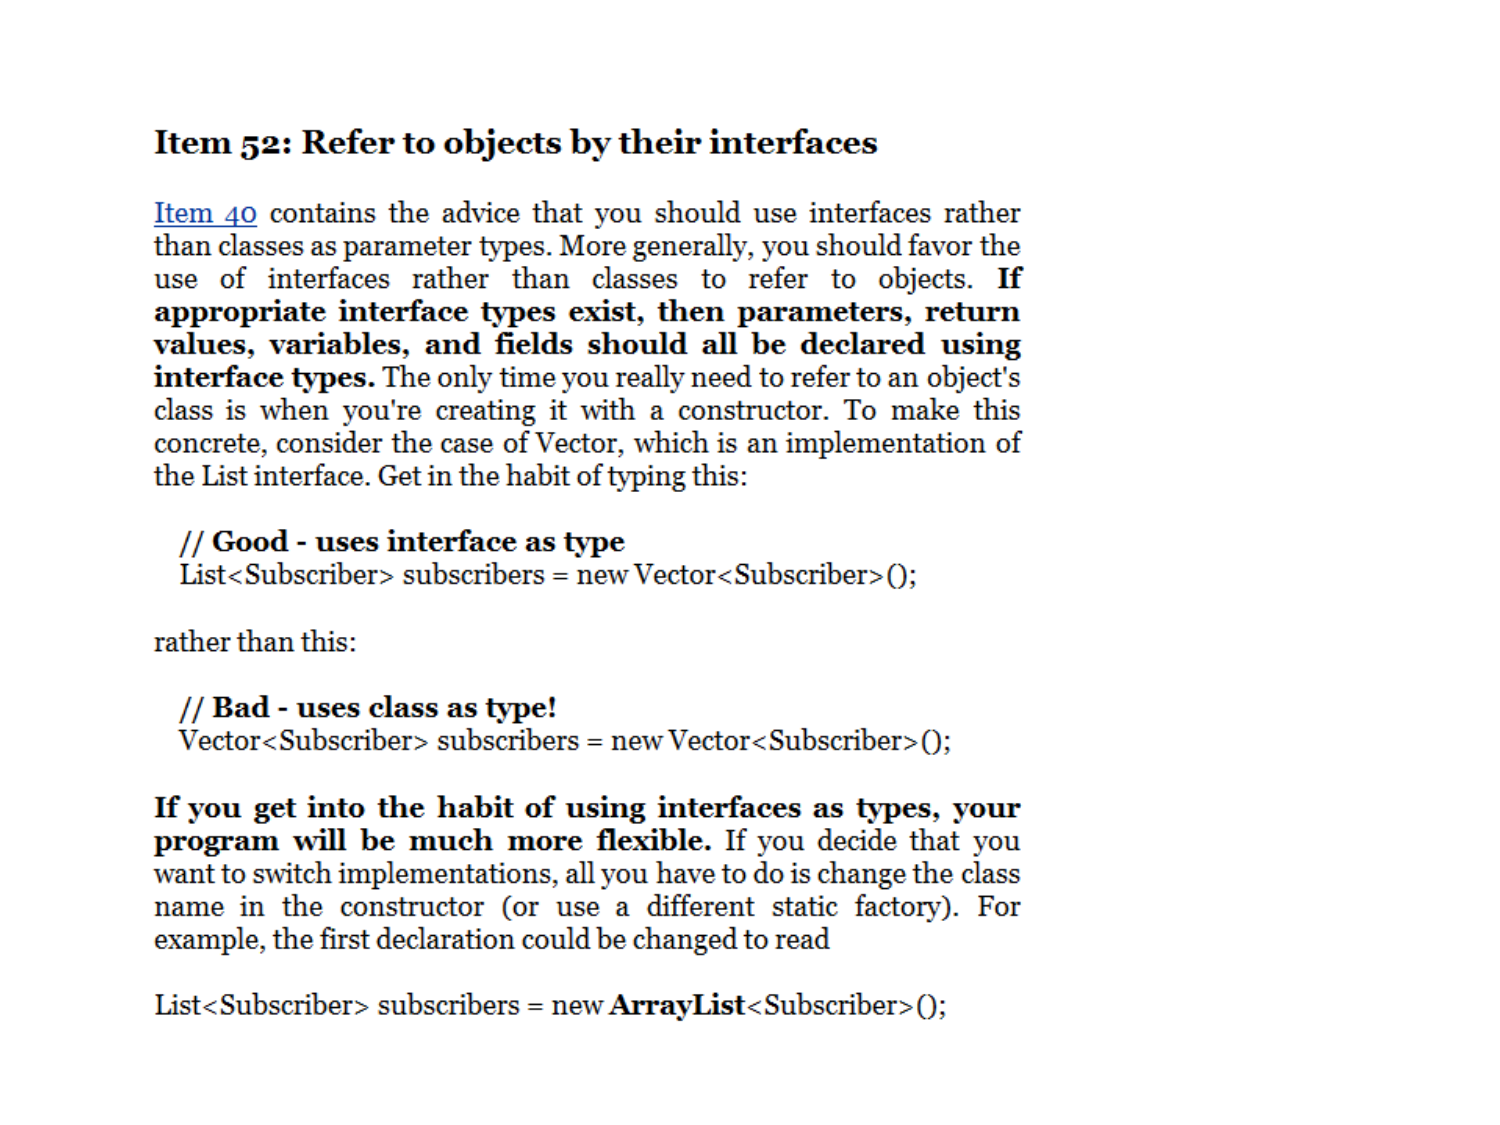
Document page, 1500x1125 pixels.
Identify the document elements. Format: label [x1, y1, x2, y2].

picture [112, 74, 1121, 1054]
